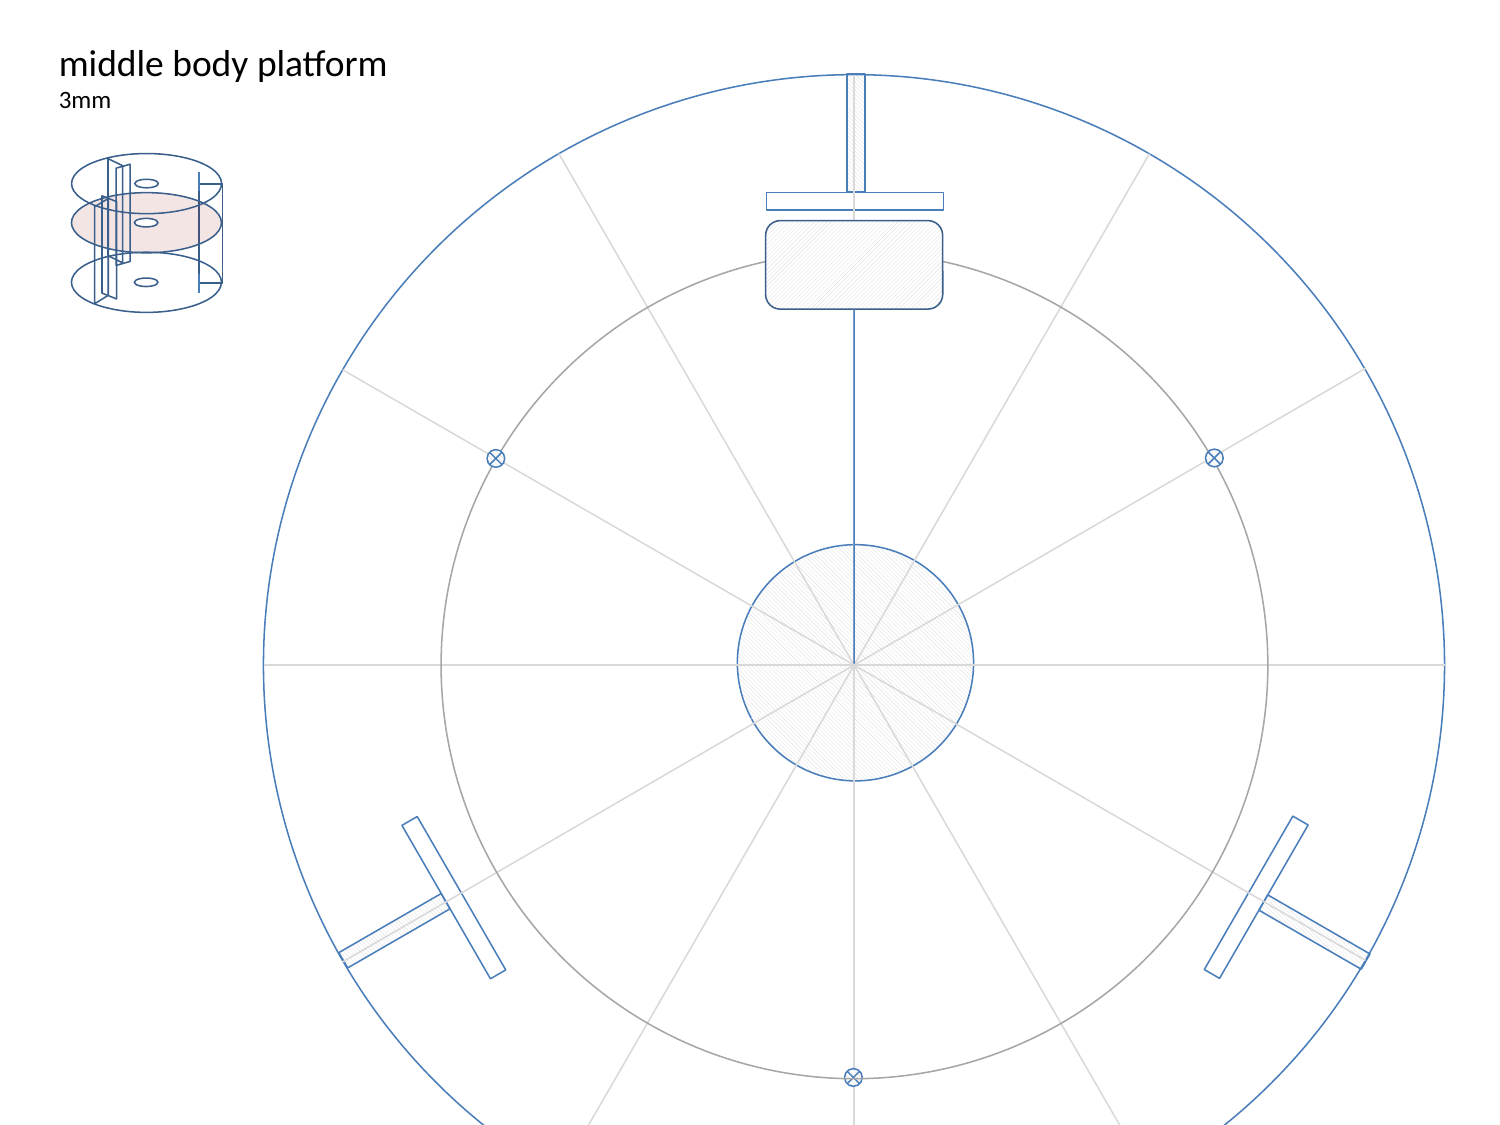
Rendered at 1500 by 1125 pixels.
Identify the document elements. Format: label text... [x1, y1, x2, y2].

text_box [92, 222, 108, 306]
text_box [133, 219, 224, 252]
text_box [132, 222, 160, 229]
text_box [197, 218, 225, 285]
text_box [69, 250, 224, 315]
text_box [71, 153, 222, 214]
text_box [69, 220, 92, 246]
text_box middle body platform 3mm [43, 31, 403, 121]
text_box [765, 220, 943, 664]
text_box [99, 222, 119, 301]
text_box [263, 74, 1445, 1125]
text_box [440, 251, 1269, 1087]
text_box [132, 275, 160, 289]
text_box [114, 222, 133, 268]
